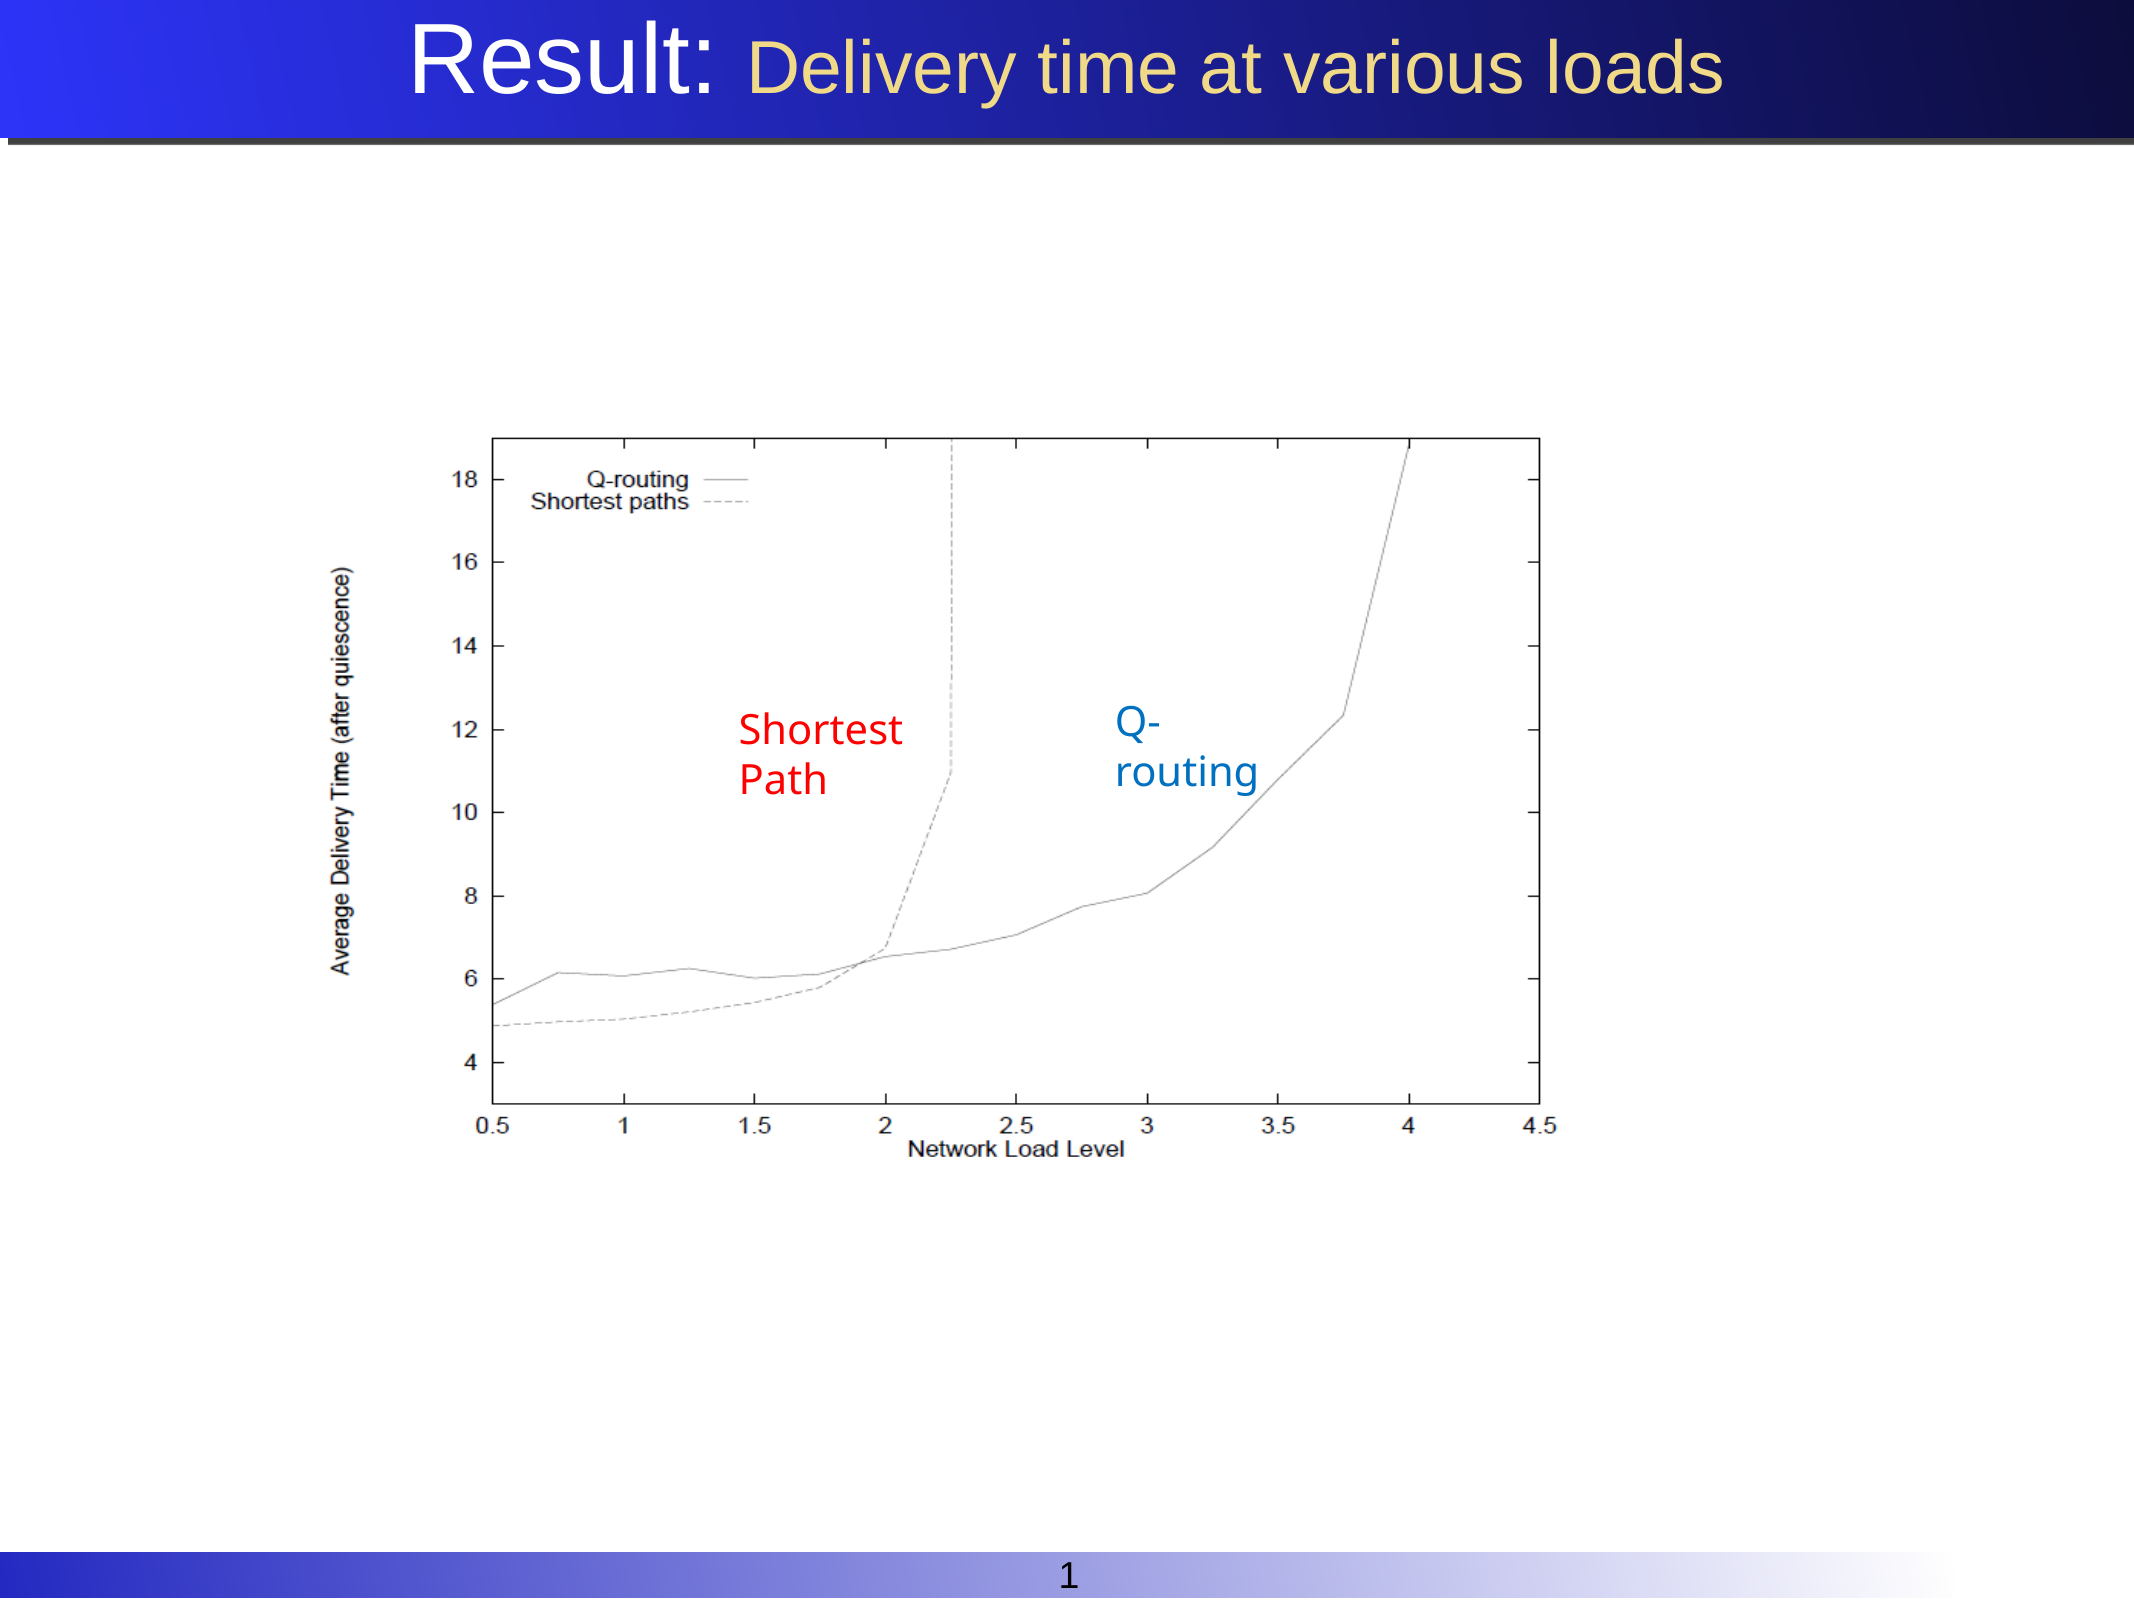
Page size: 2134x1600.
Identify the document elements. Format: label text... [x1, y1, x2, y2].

picture [263, 387, 1591, 1190]
title Result: Delivery time at various loads [207, 43, 1926, 185]
slide_number 11 [1043, 1543, 1101, 1600]
